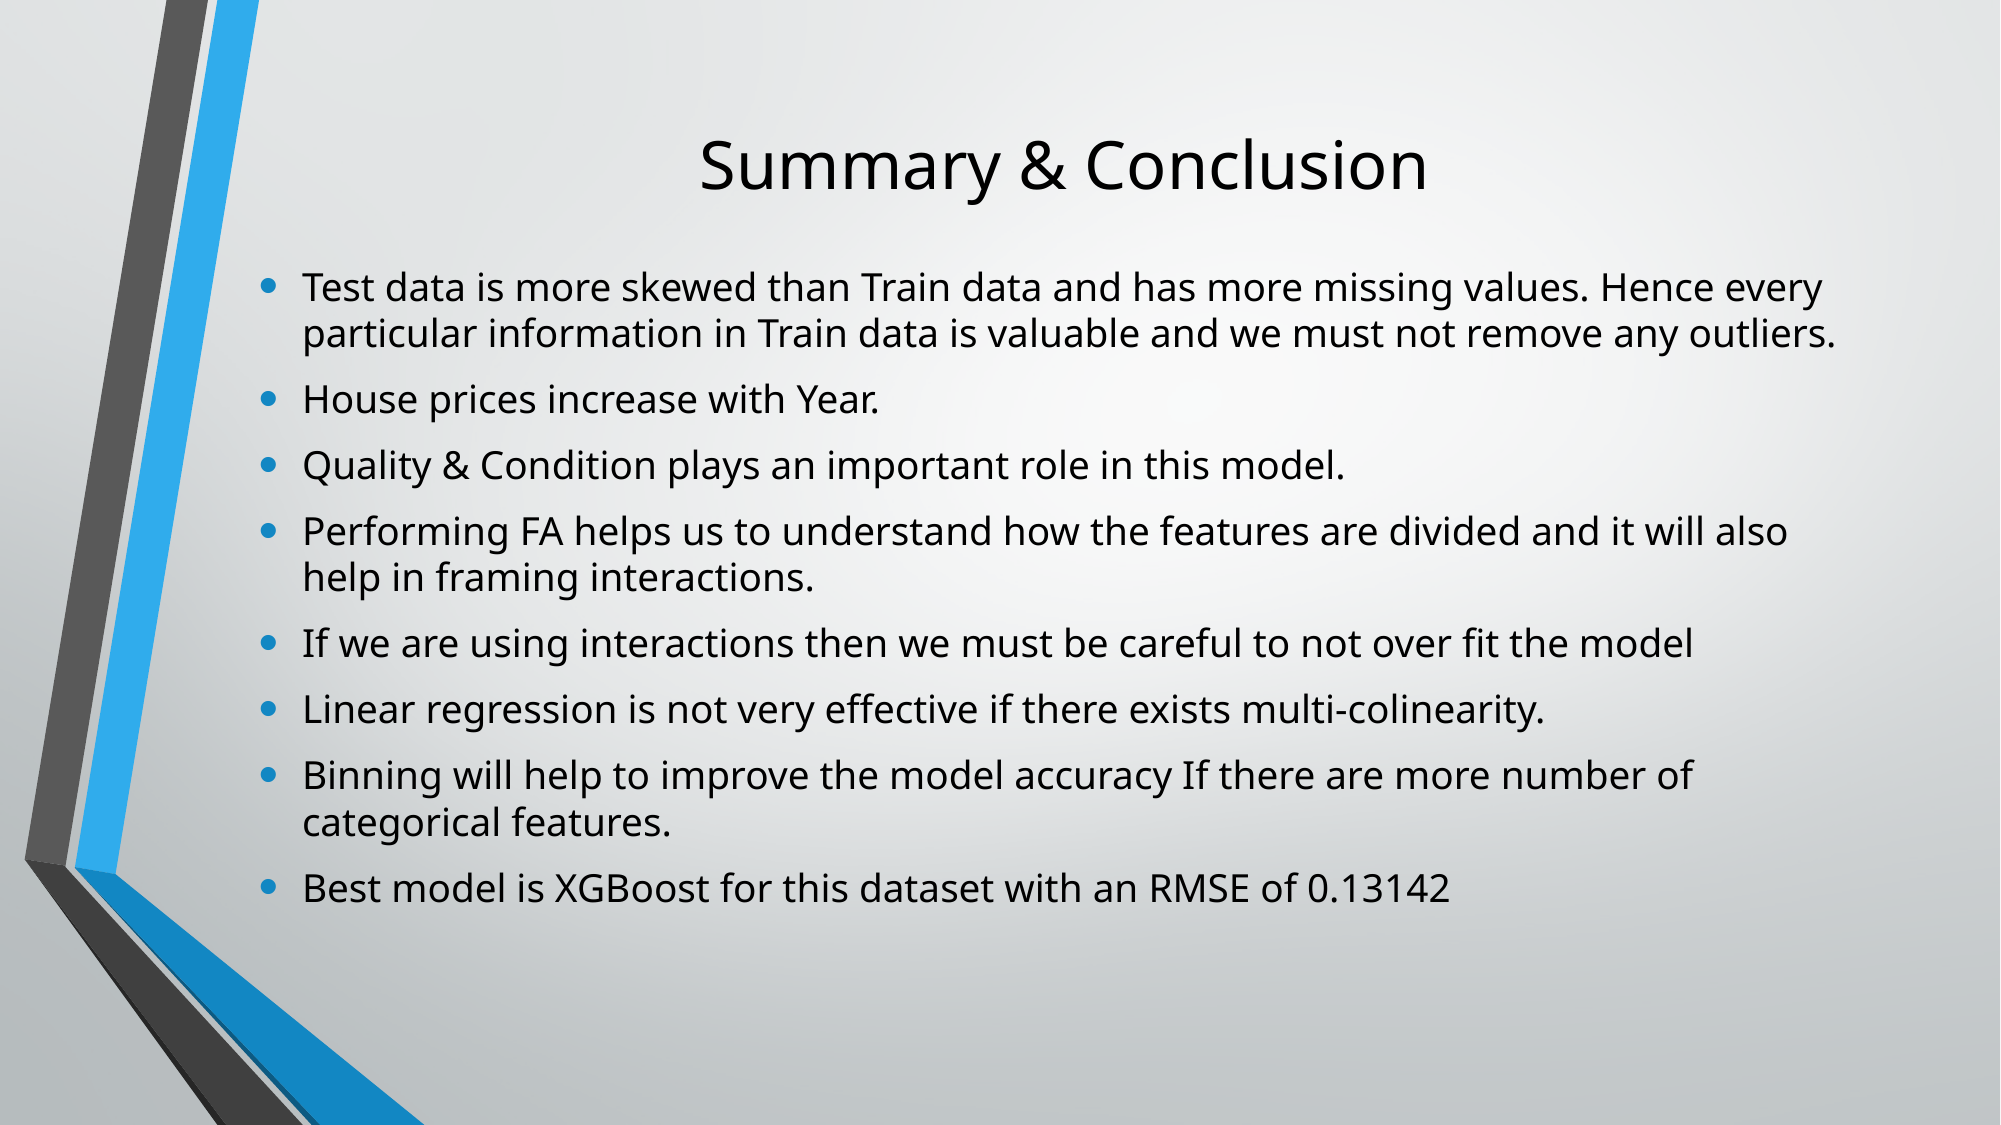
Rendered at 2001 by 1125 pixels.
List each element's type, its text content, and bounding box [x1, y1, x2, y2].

title Summary & Conclusion [243, 112, 1887, 214]
list Test data is more skewed than Train data and has more missing values. Hence every particular information in Train data is valuable and we must not remove any outliers. House prices increase with Year. Quality & Condition plays an important role in this model. Performing FA helps us to understand how the features are divided and it will also help in framing interactions. If we are using interactions then we must be careful to not over fit the model Linear regression is not very effective if there exists multi-colinearity. Binning will help to improve the model accuracy If there are more number of categorical features. Best model is XGBoost for this dataset with an RMSE of 0.13142 [243, 254, 1887, 950]
